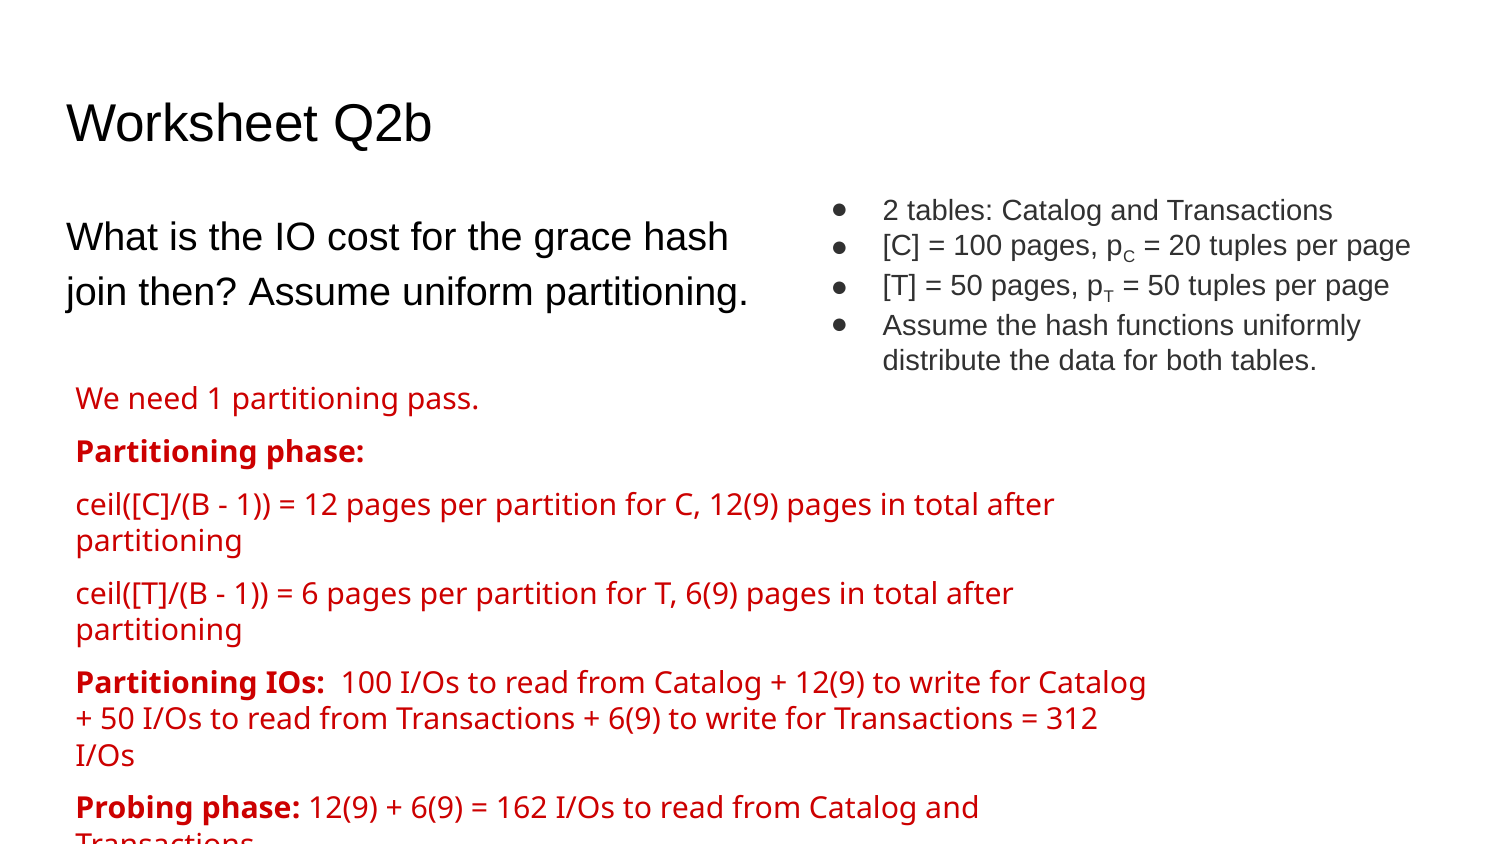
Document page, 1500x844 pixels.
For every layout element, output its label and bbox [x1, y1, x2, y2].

list [51, 189, 777, 379]
title [51, 72, 1449, 167]
list [792, 176, 1449, 406]
text_box [43, 313, 1192, 834]
